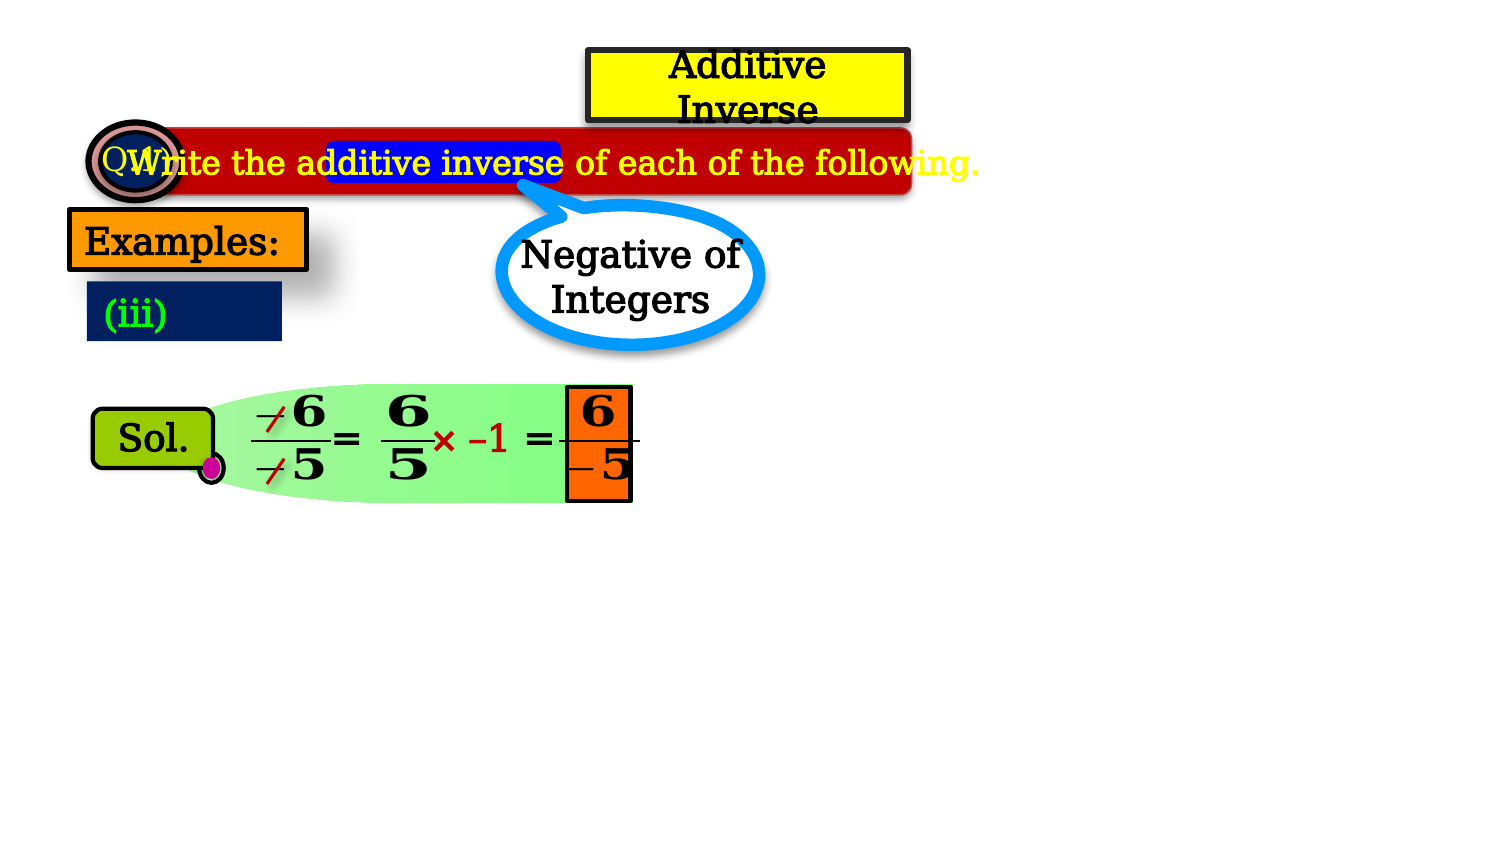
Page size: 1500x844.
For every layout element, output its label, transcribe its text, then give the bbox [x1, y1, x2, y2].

text_box = [317, 404, 377, 465]
text_box [187, 127, 587, 133]
text_box = [509, 404, 565, 465]
text_box Examples: [69, 209, 307, 270]
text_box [88, 122, 183, 201]
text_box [266, 458, 285, 485]
text_box [565, 385, 633, 440]
text_box Additive Inverse [586, 48, 910, 122]
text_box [476, 184, 783, 350]
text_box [266, 406, 285, 433]
text_box Write the additive inverse of each of the following. [188, 133, 997, 189]
text_box [188, 189, 471, 196]
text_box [92, 406, 225, 484]
text_box × –1 [405, 406, 526, 512]
text_box [565, 442, 633, 503]
text_box [216, 381, 636, 505]
text_box [787, 189, 912, 196]
